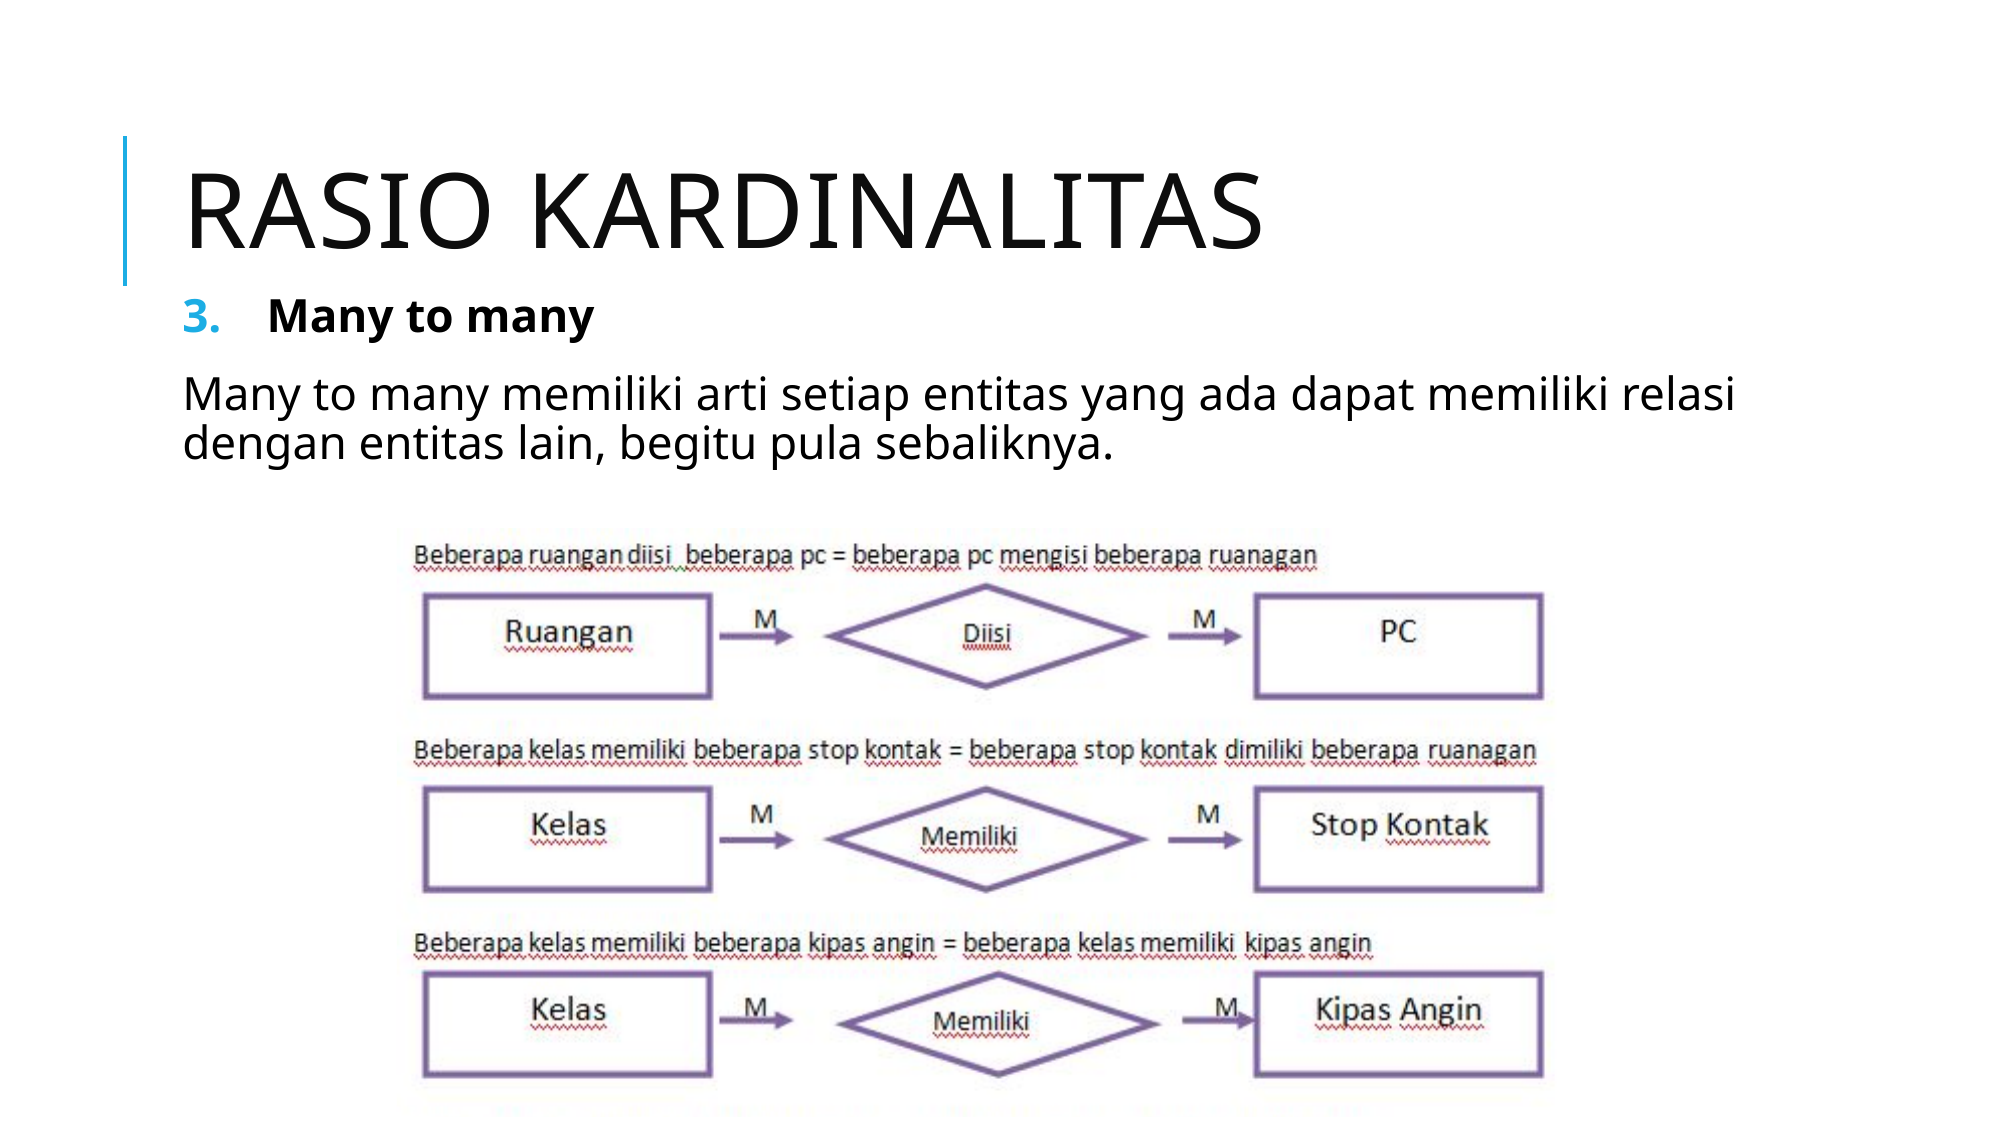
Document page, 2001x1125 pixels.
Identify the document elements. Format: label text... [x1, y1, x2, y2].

list Many to many Many to many memiliki arti setiap entitas yang ada dapat memiliki relasi dengan entitas lain, begitu pula sebaliknya. [174, 285, 1770, 945]
picture [396, 527, 1567, 1117]
title RASIO KARDINALITAS [168, 96, 1763, 342]
